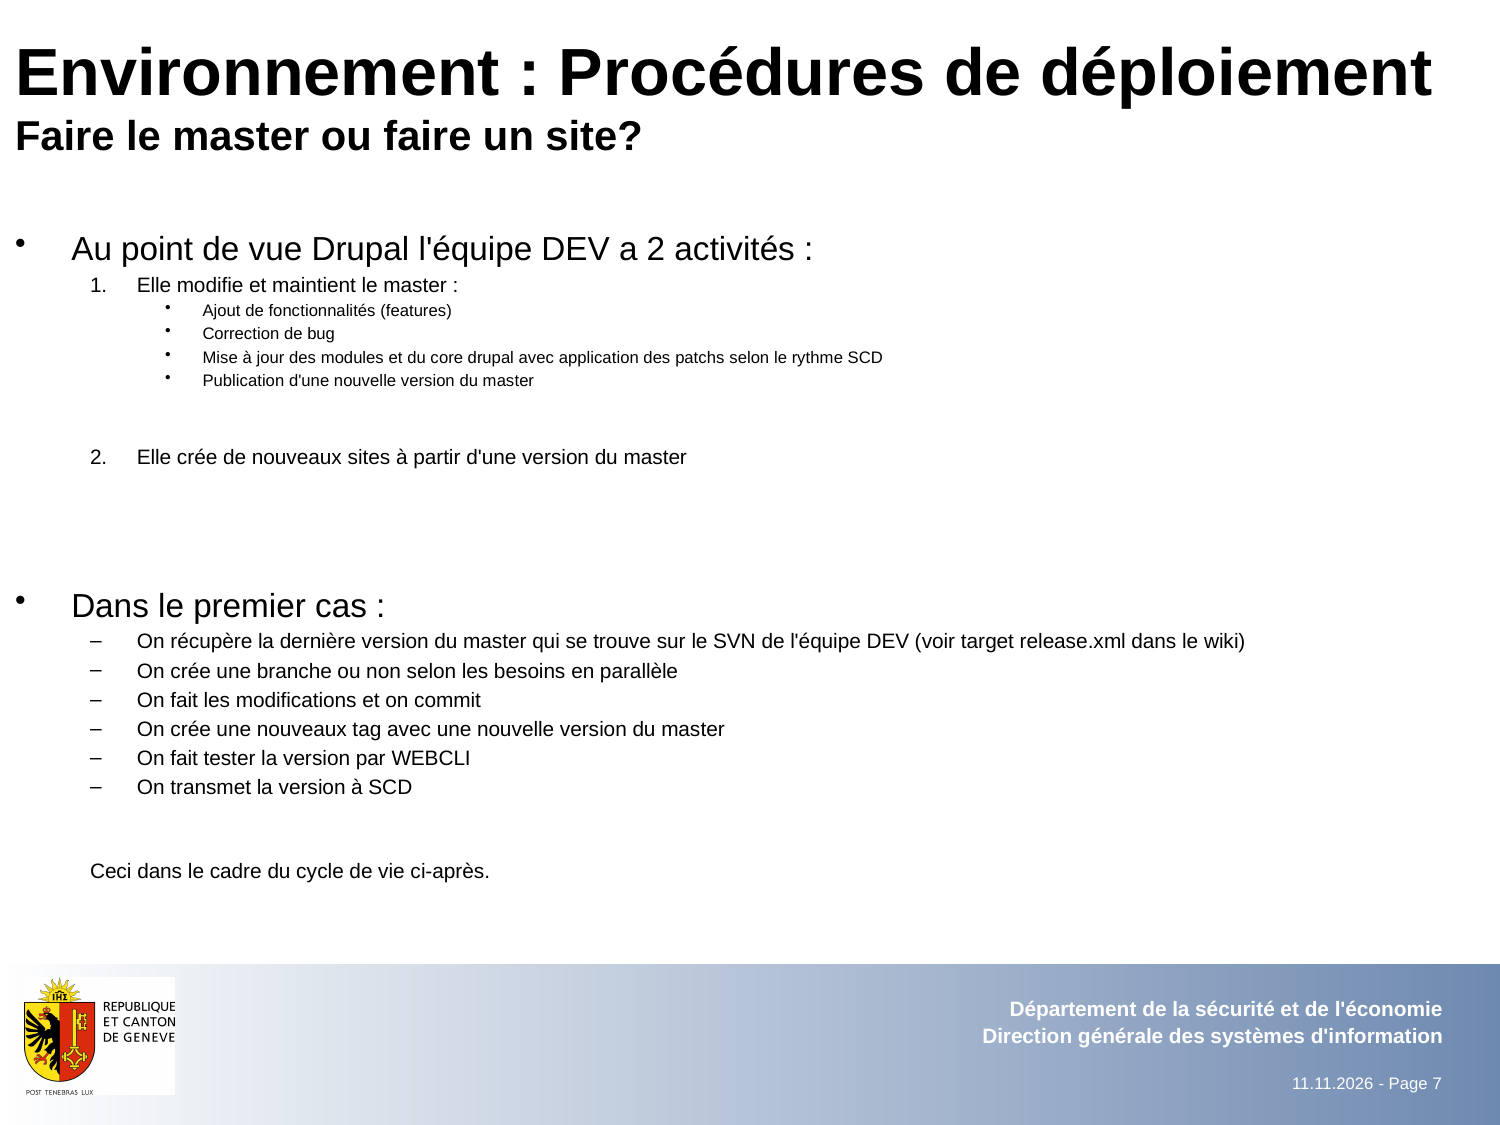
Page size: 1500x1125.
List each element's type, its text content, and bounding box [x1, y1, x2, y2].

picture [24, 977, 175, 1095]
list Au point de vue Drupal l'équipe DEV a 2 activités : Elle modifie et maintient le master : Ajout de fonctionnalités (features) Correction de bug Mise à jour des modules et du core drupal avec application des patchs selon le rythme SCD Publication d'une nouvelle version du master Elle crée de nouveaux sites à partir d'une version du master Dans le premier cas : On récupère la dernière version du master qui se trouve sur le SVN de l'équipe DEV (voir target release.xml dans le wiki) On crée une branche ou non selon les besoins en parallèle On fait les modifications et on commit On crée une nouveaux tag avec une nouvelle version du master On fait tester la version par WEBCLI On transmet la version à SCD Ceci dans le cadre du cycle de vie ci-après. [0, 219, 1500, 929]
title Environnement : Procédures de déploiement Faire le master ou faire un site? [0, 0, 1500, 188]
